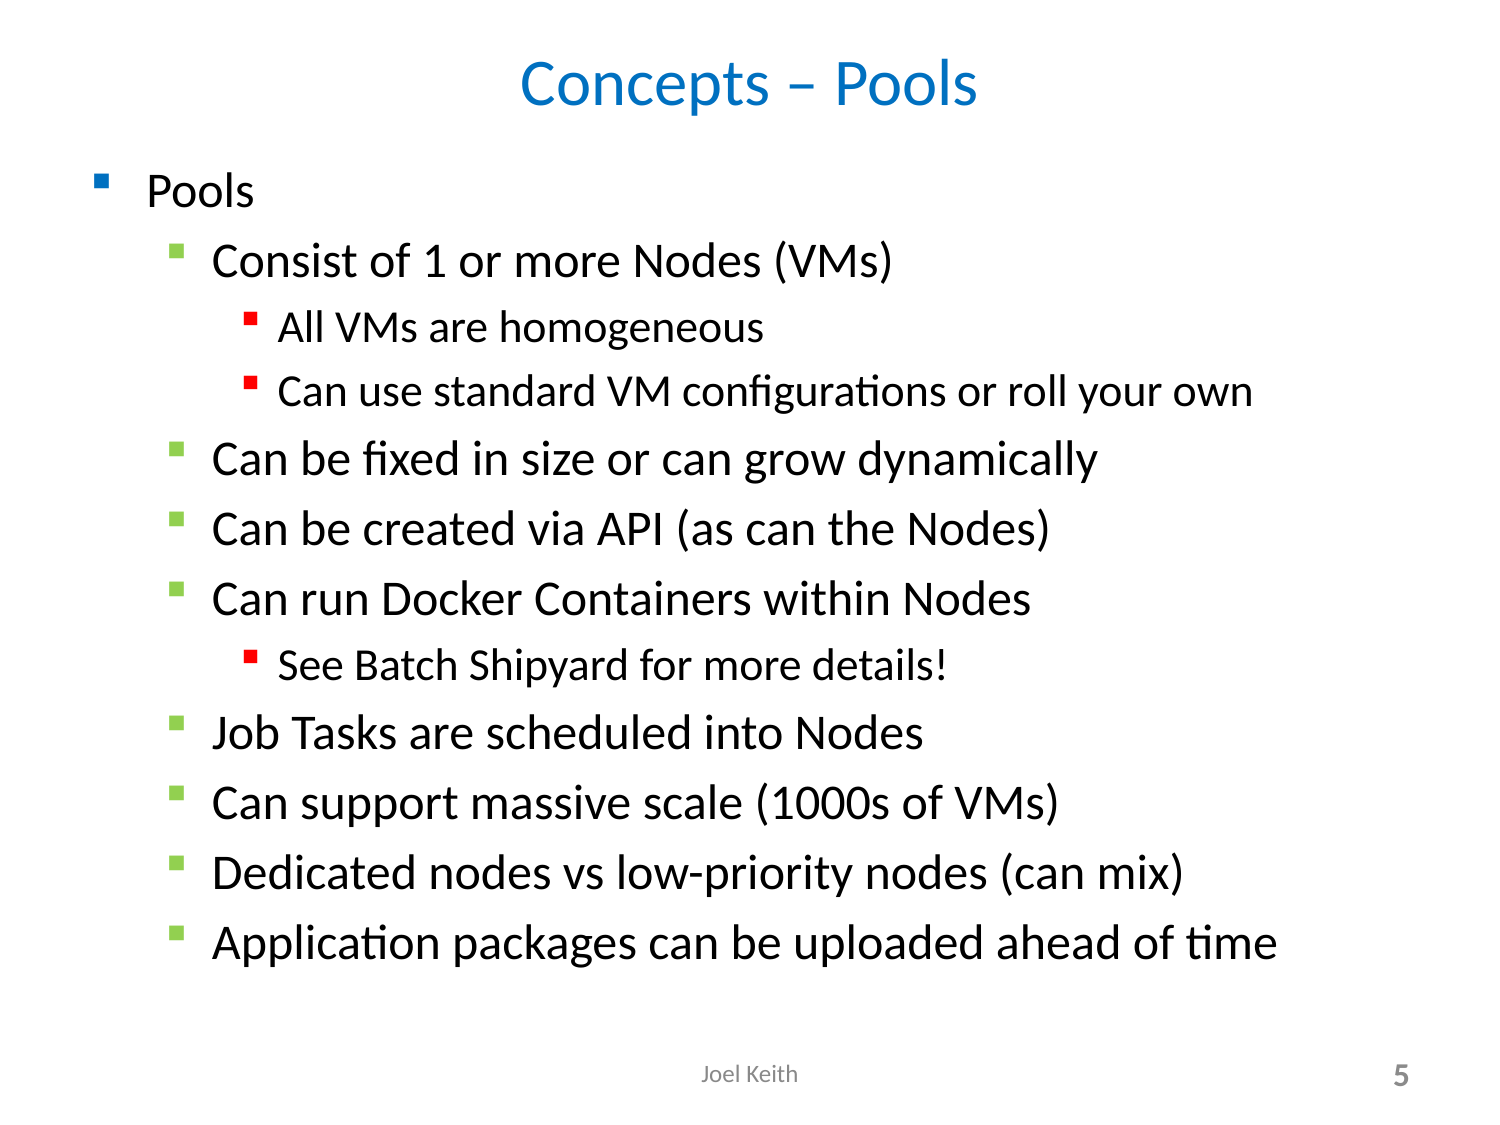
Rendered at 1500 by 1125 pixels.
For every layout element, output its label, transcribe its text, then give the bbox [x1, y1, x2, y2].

footer Joel Keith [512, 1042, 988, 1103]
list Pools Consist of 1 or more Nodes (VMs) All VMs are homogeneous Can use standard VM configurations or roll your own Can be fixed in size or can grow dynamically Can be created via API (as can the Nodes) Can run Docker Containers within Nodes See Batch Shipyard for more details! Job Tasks are scheduled into Nodes Can support massive scale (1000s of VMs) Dedicated nodes vs low-priority nodes (can mix) Application packages can be uploaded ahead of time [75, 149, 1425, 1013]
title Concepts – Pools [75, 19, 1425, 138]
slide_number 5 [1074, 1042, 1425, 1103]
